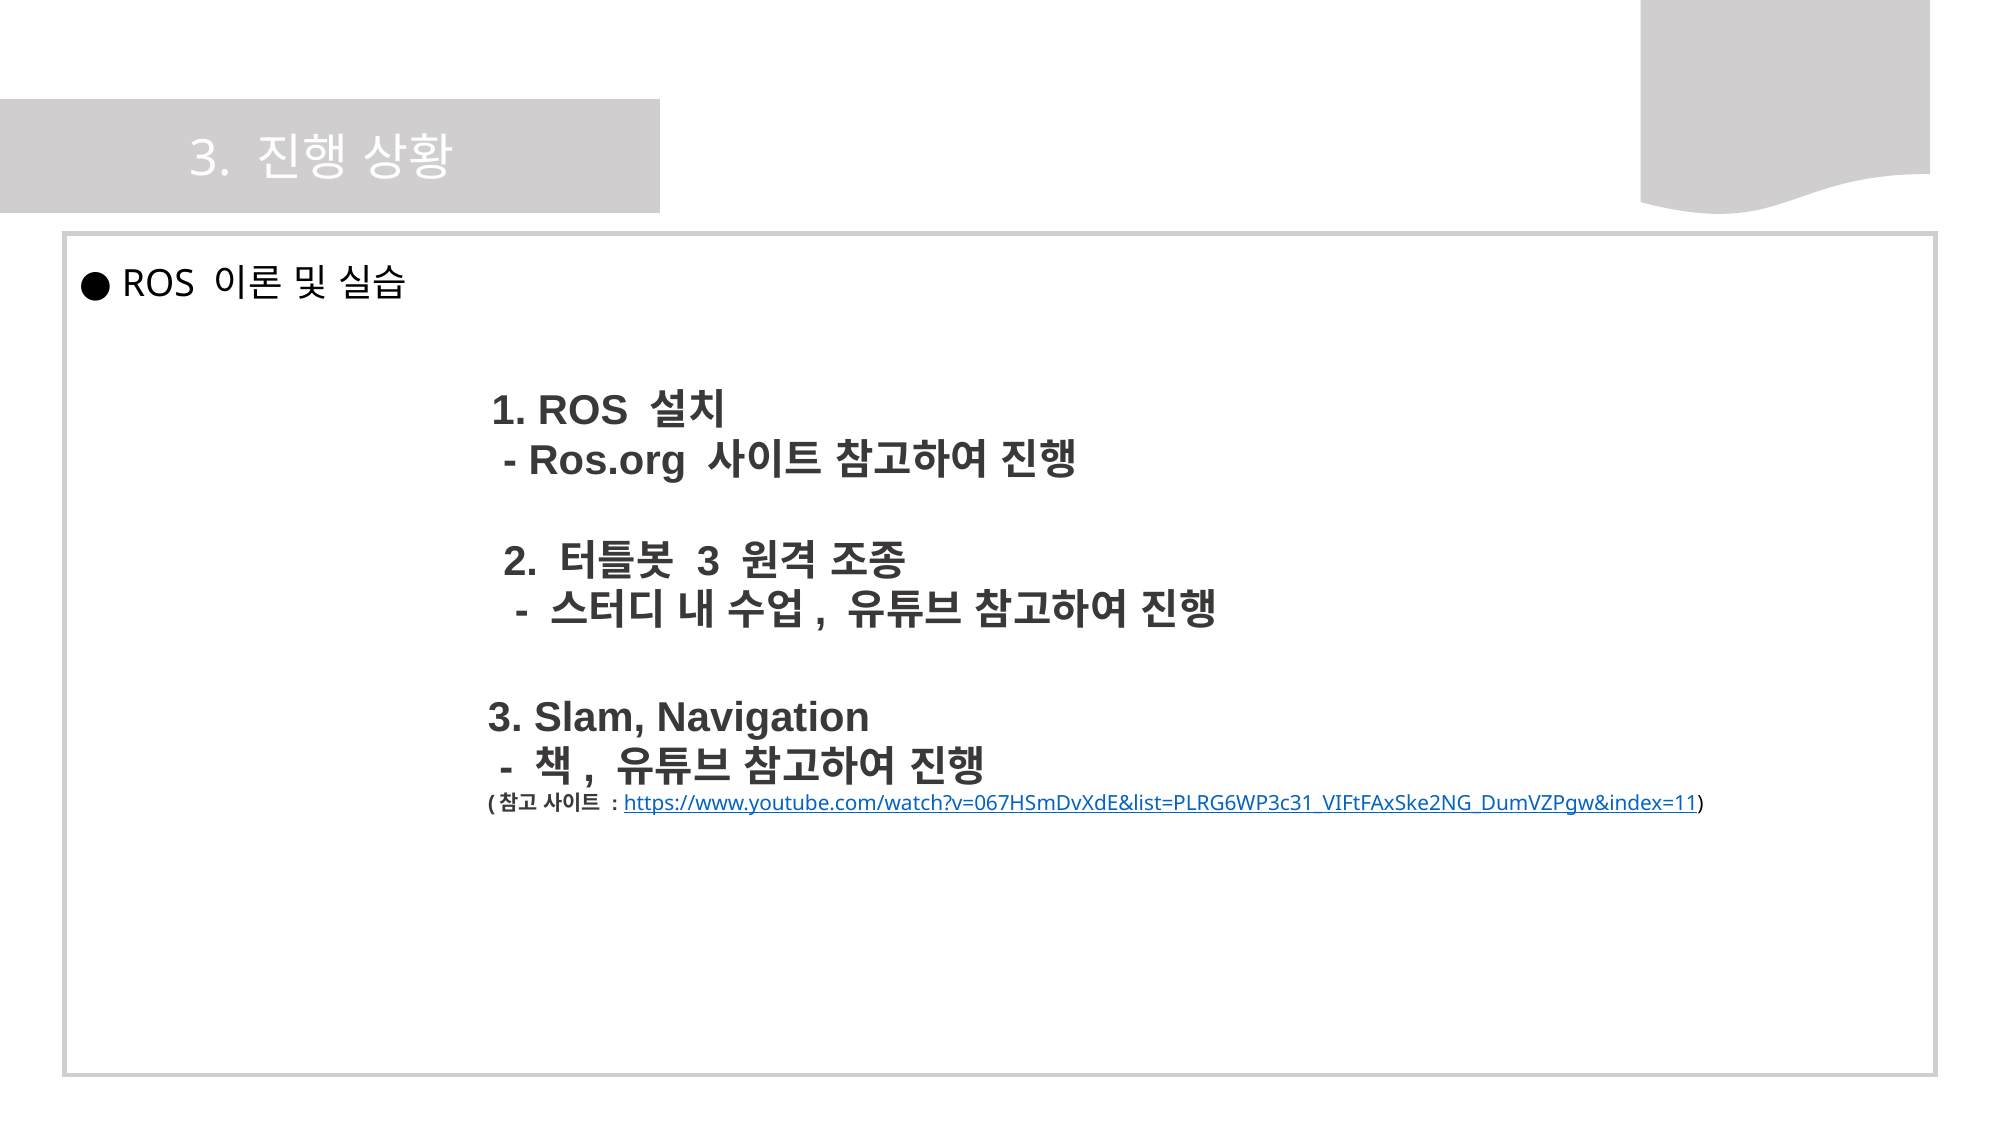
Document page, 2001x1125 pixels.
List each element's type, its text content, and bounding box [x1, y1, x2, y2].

text_box [63, 233, 1936, 1076]
text_box [0, 99, 660, 213]
text_box [1640, 0, 1931, 214]
text_box 1. ROS 설치 - Ros.org 사이트 참고하여 진행 [476, 375, 1163, 491]
text_box ● ROS 이론 및 실습 [64, 251, 939, 357]
text_box 3. Slam, Navigation - 책, 유튜브 참고하여 진행 (참고 사이트 : https://www.youtube.com/watch?v=067HSmDvXdE&list=PLRG6WP3c31_VIFtFAxSke2NG_DumVZPgw&index=11) [473, 681, 1719, 825]
text_box 2. 터틀봇 3 원격 조종 - 스터디 내 수업, 유튜브 참고하여 진행 [488, 526, 1233, 641]
text_box 3. 진행 상황 [0, 118, 659, 193]
